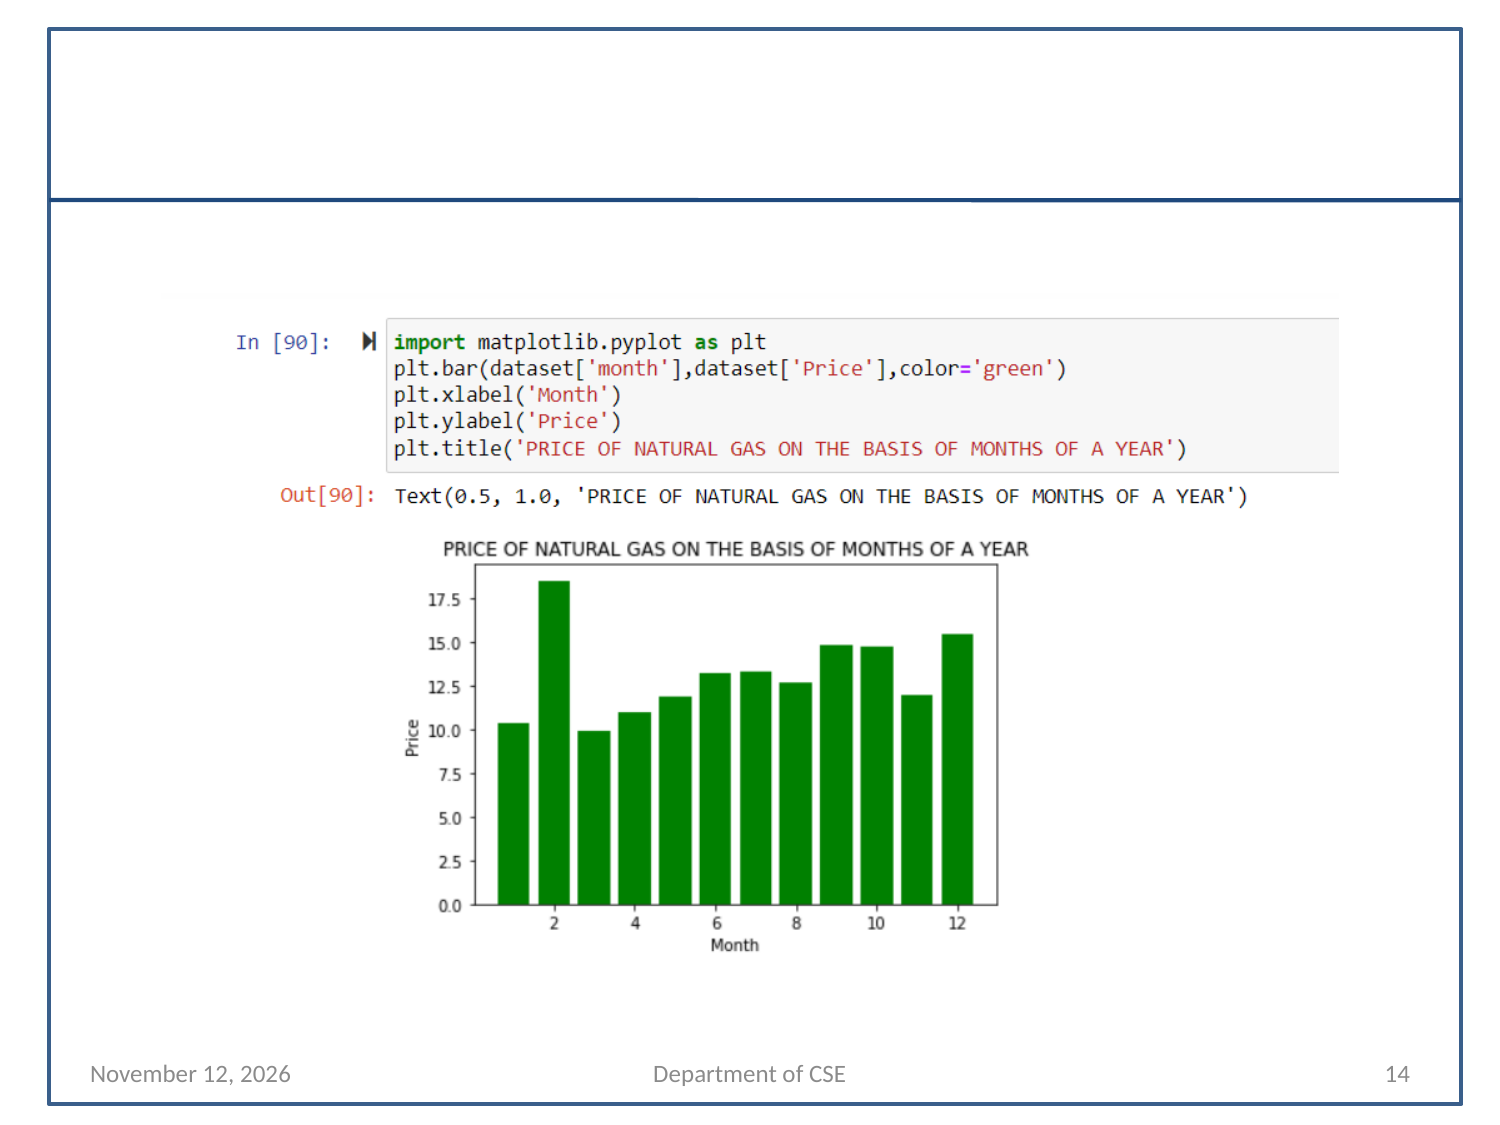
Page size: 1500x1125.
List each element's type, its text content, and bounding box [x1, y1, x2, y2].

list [161, 292, 1339, 975]
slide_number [75, 1042, 425, 1103]
footer Department of CSE [512, 1042, 988, 1103]
slide_number 14 [1074, 1042, 1425, 1103]
